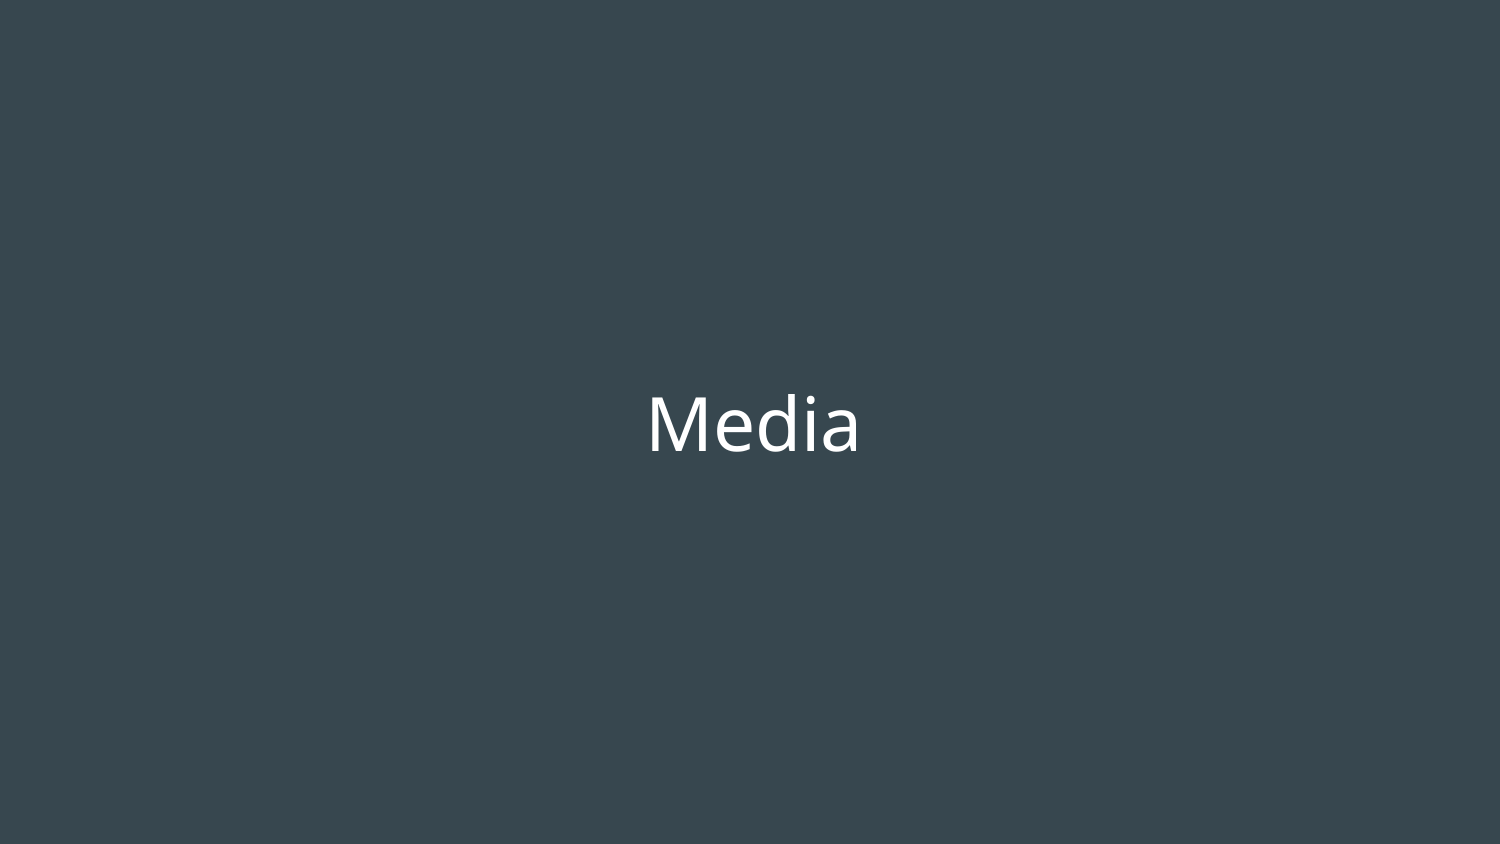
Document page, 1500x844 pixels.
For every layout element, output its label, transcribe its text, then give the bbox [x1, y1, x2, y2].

title Media [110, 351, 1399, 493]
